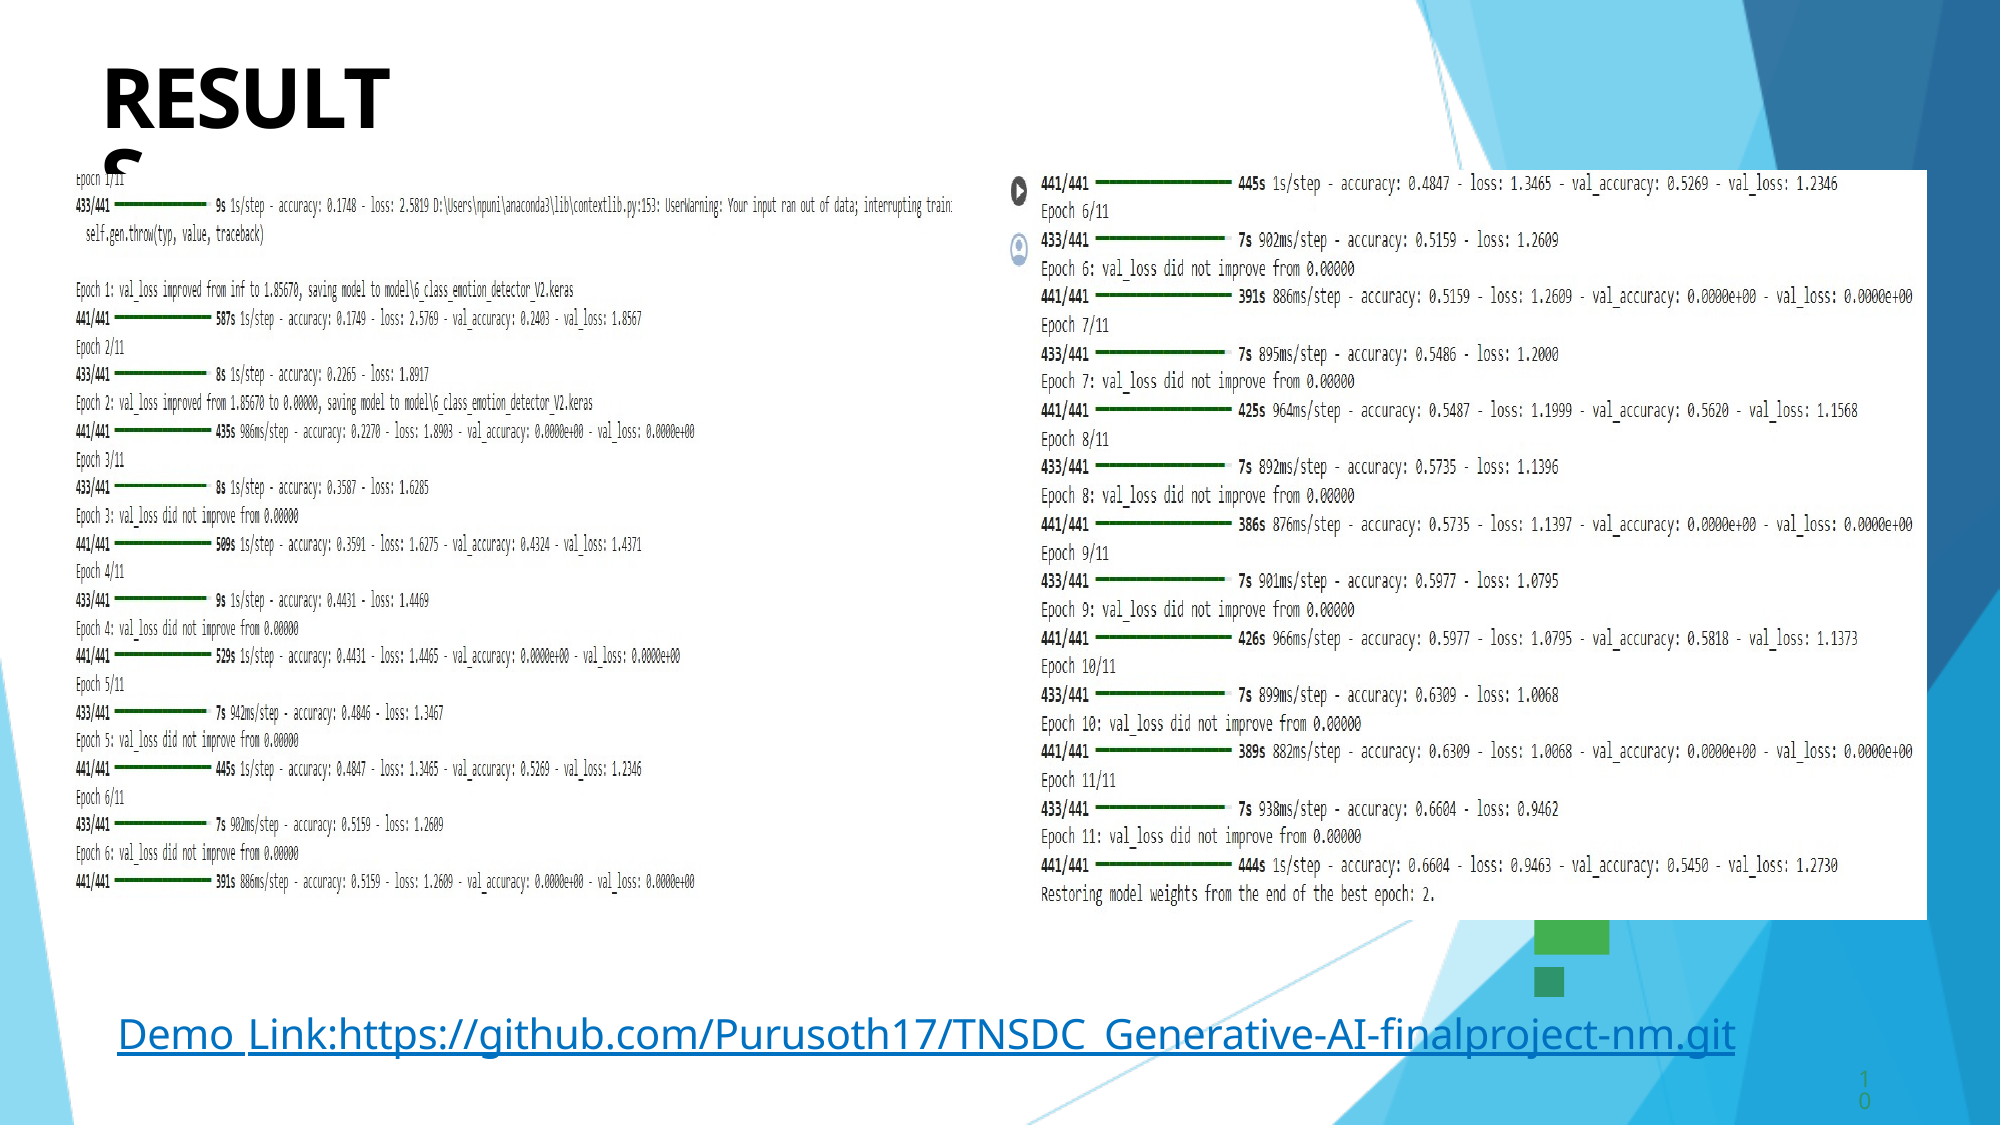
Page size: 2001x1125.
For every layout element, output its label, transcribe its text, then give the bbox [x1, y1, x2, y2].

text_box RESULTS [85, 56, 446, 174]
text_box Demo Link:https://github.com/Purusoth17/TNSDC_Generative-AI-finalproject-nm.git [115, 1009, 1025, 1061]
picture [0, 174, 952, 1125]
picture [999, 0, 2000, 1125]
